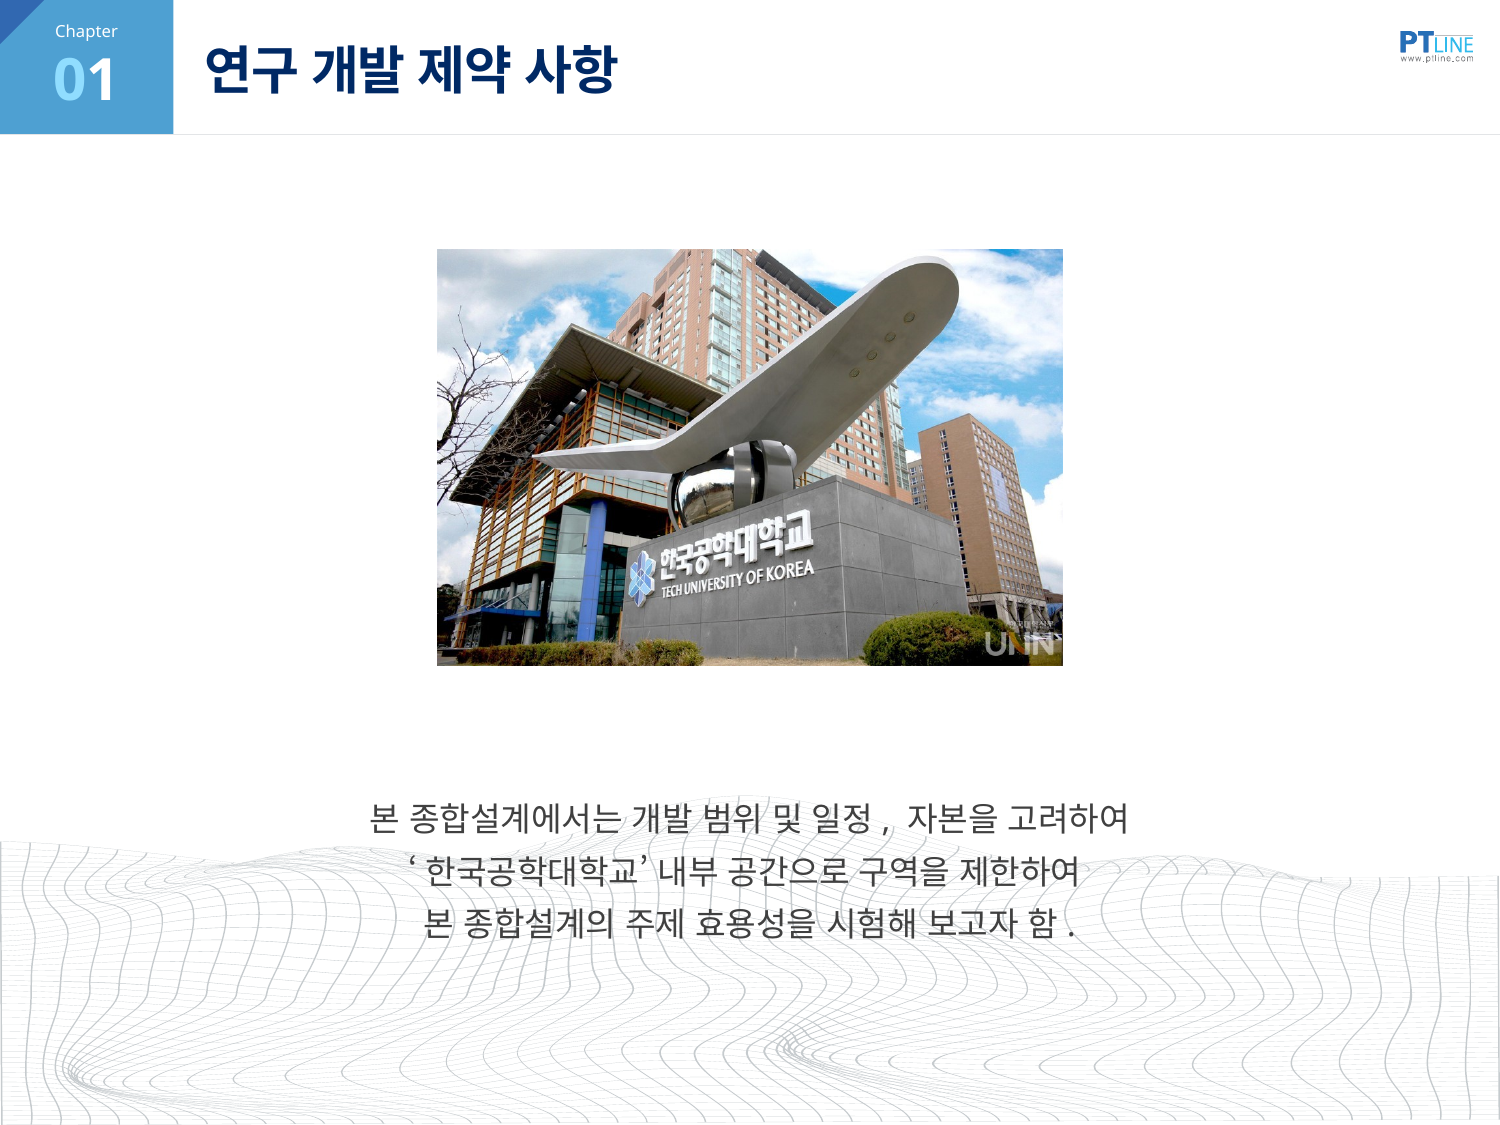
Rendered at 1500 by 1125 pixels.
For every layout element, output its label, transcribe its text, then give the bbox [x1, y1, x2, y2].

text_box 본 종합설계에서는 개발 범위 및 일정, 자본을 고려하여 ‘한국공학대학교’ 내부 공간으로 구역을 제한하여 본 종합설계의 주제 효용성을 시험해 보고자 함. [105, 791, 1395, 951]
picture [437, 249, 1063, 666]
text_box 01 [22, 35, 151, 120]
title 연구 개발 제약 사항 [189, 37, 1484, 125]
